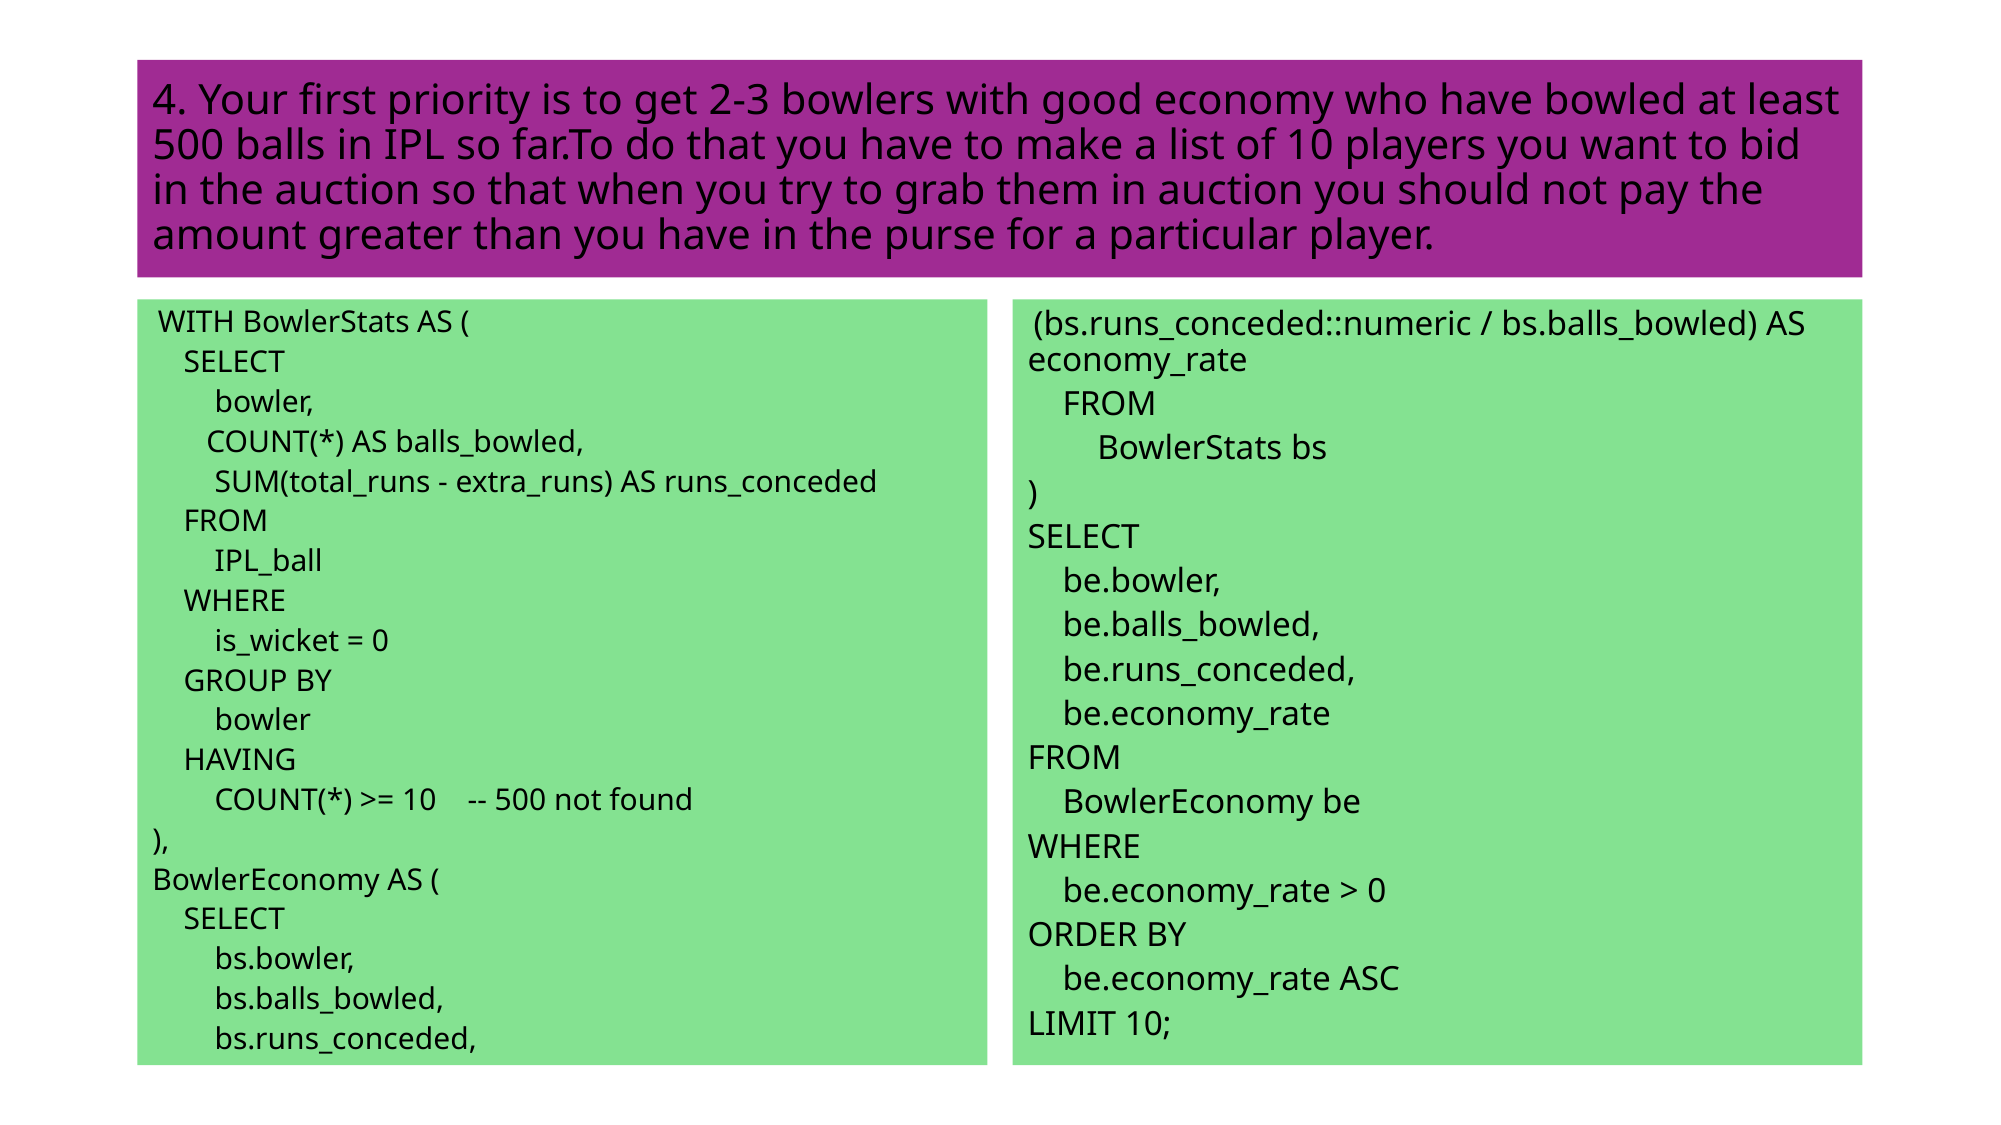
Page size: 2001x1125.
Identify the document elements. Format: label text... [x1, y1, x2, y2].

list WITH BowlerStats AS ( SELECT bowler, COUNT(*) AS balls_bowled, SUM(total_runs - extra_runs) AS runs_conceded FROM IPL_ball WHERE is_wicket = 0 GROUP BY bowler HAVING COUNT(*) >= 10 -- 500 not found ), BowlerEconomy AS ( SELECT bs.bowler, bs.balls_bowled, bs.runs_conceded, [137, 299, 988, 1066]
list (bs.runs_conceded::numeric / bs.balls_bowled) AS economy_rate FROM BowlerStats bs ) SELECT be.bowler, be.balls_bowled, be.runs_conceded, be.economy_rate FROM BowlerEconomy be WHERE be.economy_rate > 0 ORDER BY be.economy_rate ASC LIMIT 10; [1012, 299, 1863, 1066]
title 4. Your first priority is to get 2-3 bowlers with good economy who have bowled at least 500 balls in IPL so far.To do that you have to make a list of 10 players you want to bid in the auction so that when you try to grab them in auction you should not pay the amount greater than you have in the purse for a particular player. [137, 59, 1863, 278]
